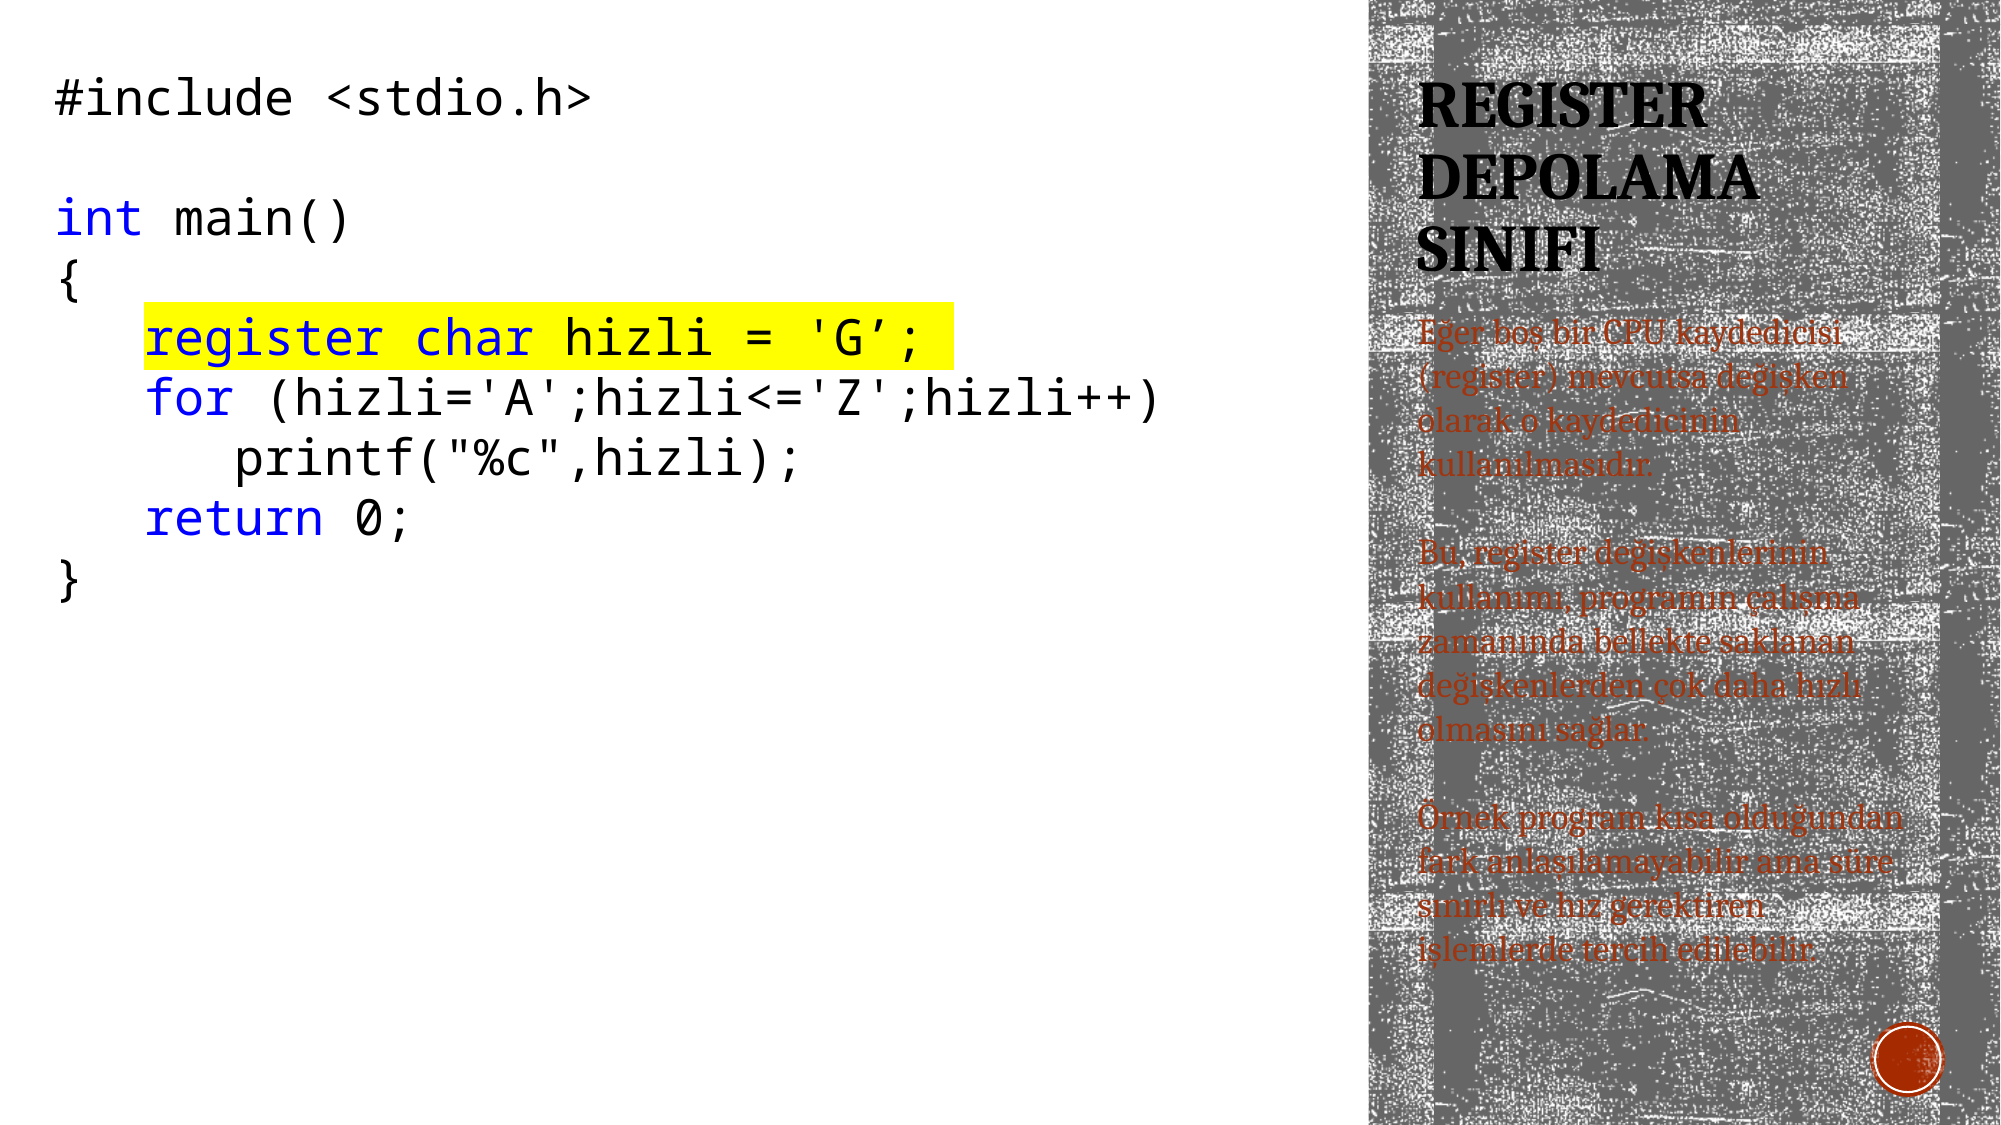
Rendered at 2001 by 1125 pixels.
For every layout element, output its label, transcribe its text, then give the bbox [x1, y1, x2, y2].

list #include <stdio.h> int main() { register char hizli = 'G’; for (hizli='A';hizli<='Z';hizli++) printf("%c",hizli); return 0; } [39, 57, 1324, 1014]
list Eğer boş bir CPU kaydedicisi (register) mevcutsa değişken olarak o kaydedicinin kullanılmasıdır. Bu, register değişkenlerinin kullanımı, programın çalışma zamanında bellekte saklanan değişkenlerden çok daha hızlı olmasını sağlar. Örnek program kısa olduğundan fark anlaşılamayabilir ama süre sınırlı ve hız gerektiren işlemlerde tercih edilebilir. [1402, 300, 1928, 1014]
title regıster depolama sınıfı [1402, 57, 1928, 294]
